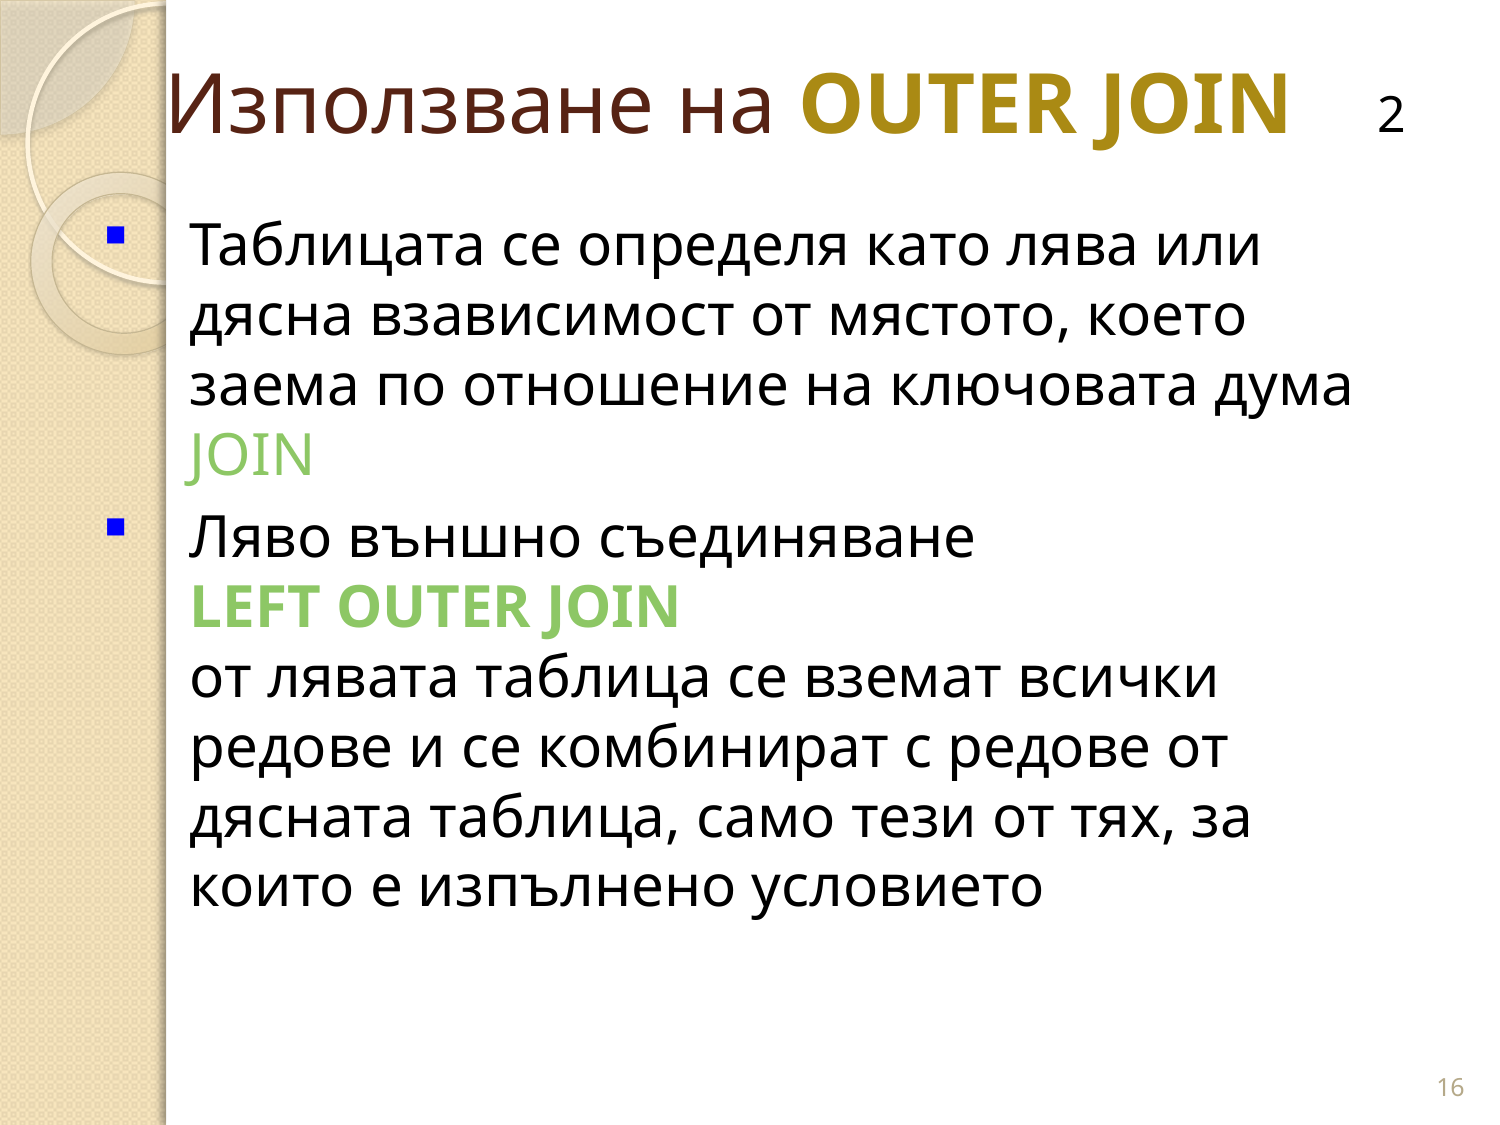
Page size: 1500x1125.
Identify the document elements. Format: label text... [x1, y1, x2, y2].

list Таблицата се определя като лява или дясна взависимост от мястото, което заема по отношение на ключовата дума JOIN Ляво външно съединяване LEFT OUTER JOIN от лявата таблица се вземат всички редове и се комбинират с редове от дясната таблица, само тези от тях, за които е изпълнено условието [87, 200, 1400, 1038]
title Използване на OUTER JOIN [150, 37, 1325, 163]
text_box 2 [1362, 74, 1413, 150]
slide_number 16 [1413, 1034, 1488, 1113]
